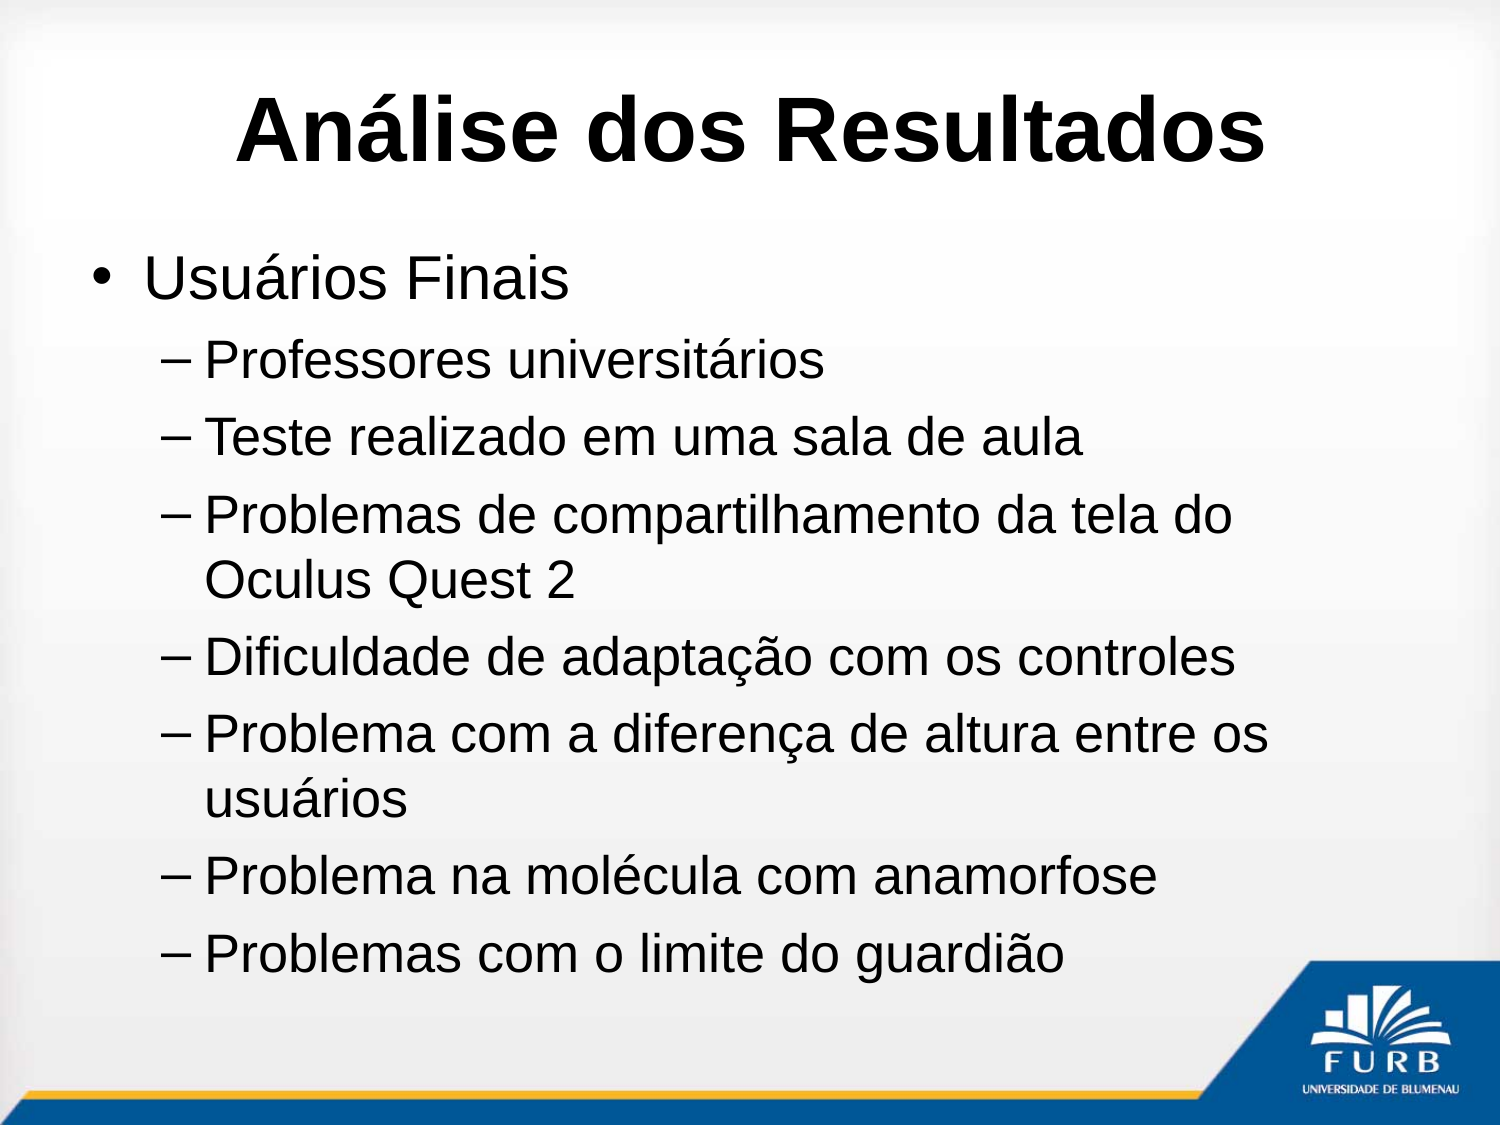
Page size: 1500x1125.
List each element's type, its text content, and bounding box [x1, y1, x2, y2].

title Análise dos Resultados [76, 30, 1427, 219]
picture [0, 0, 1500, 1125]
list Usuários Finais Professores universitários Teste realizado em uma sala de aula Problemas de compartilhamento da tela do Oculus Quest 2 Dificuldade de adaptação com os controles Problema com a diferença de altura entre os usuários Problema na molécula com anamorfose Problemas com o limite do guardião [76, 230, 1427, 998]
